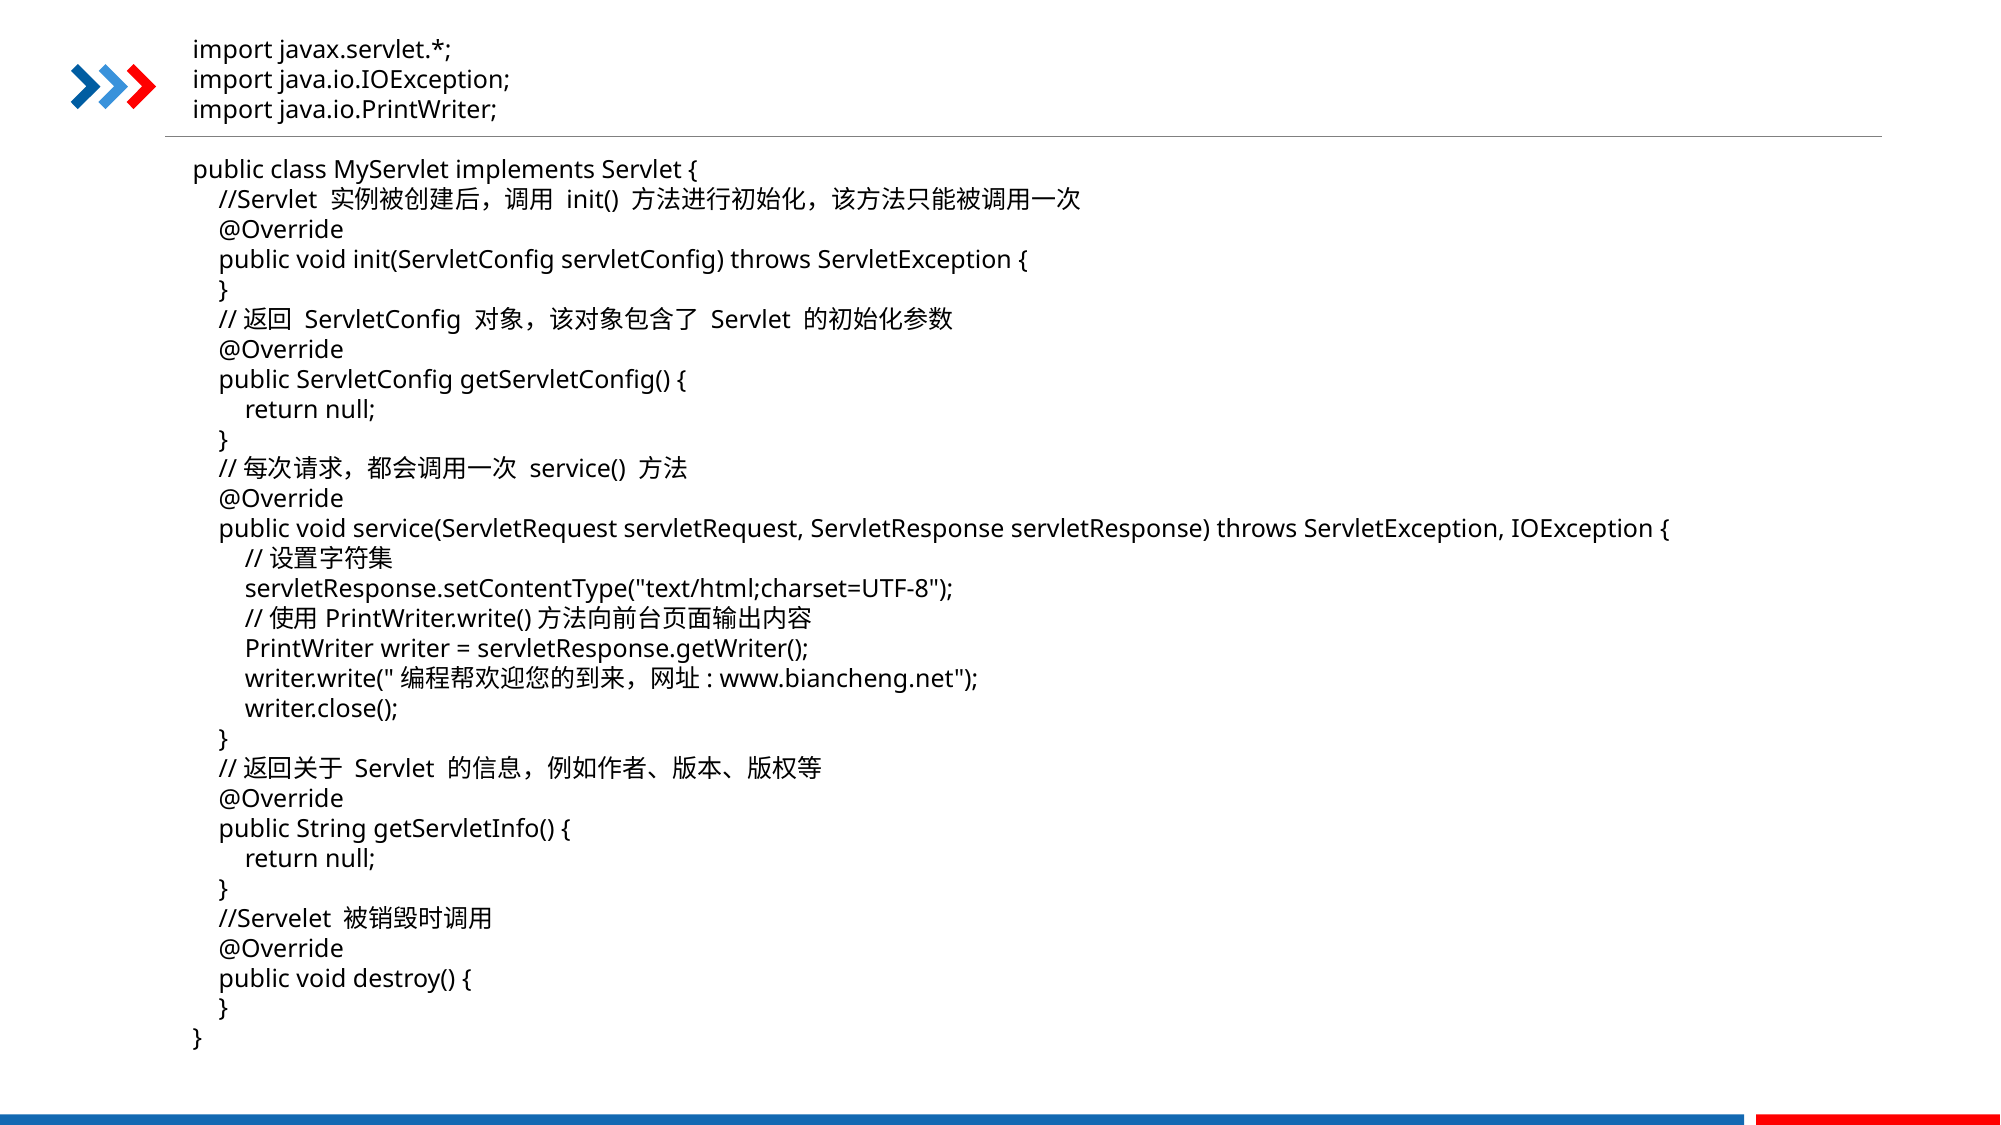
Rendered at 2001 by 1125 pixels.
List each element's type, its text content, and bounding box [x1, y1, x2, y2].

text_box import javax.servlet.*; import java.io.IOException; import java.io.PrintWriter; public class MyServlet implements Servlet { //Servlet 实例被创建后，调用 init() 方法进行初始化，该方法只能被调用一次 @Override public void init(ServletConfig servletConfig) throws ServletException { } //返回 ServletConfig 对象，该对象包含了 Servlet 的初始化参数 @Override public ServletConfig getServletConfig() { return null; } //每次请求，都会调用一次 service() 方法 @Override public void service(ServletRequest servletRequest, ServletResponse servletResponse) throws ServletException, IOException { //设置字符集 servletResponse.setContentType("text/html;charset=UTF-8"); //使用PrintWriter.write()方法向前台页面输出内容 PrintWriter writer = servletResponse.getWriter(); writer.write("编程帮欢迎您的到来，网址: www.biancheng.net"); writer.close(); } //返回关于 Servlet 的信息，例如作者、版本、版权等 @Override public String getServletInfo() { return null; } //Servelet 被销毁时调用 @Override public void destroy() { } } [177, 26, 2000, 1060]
